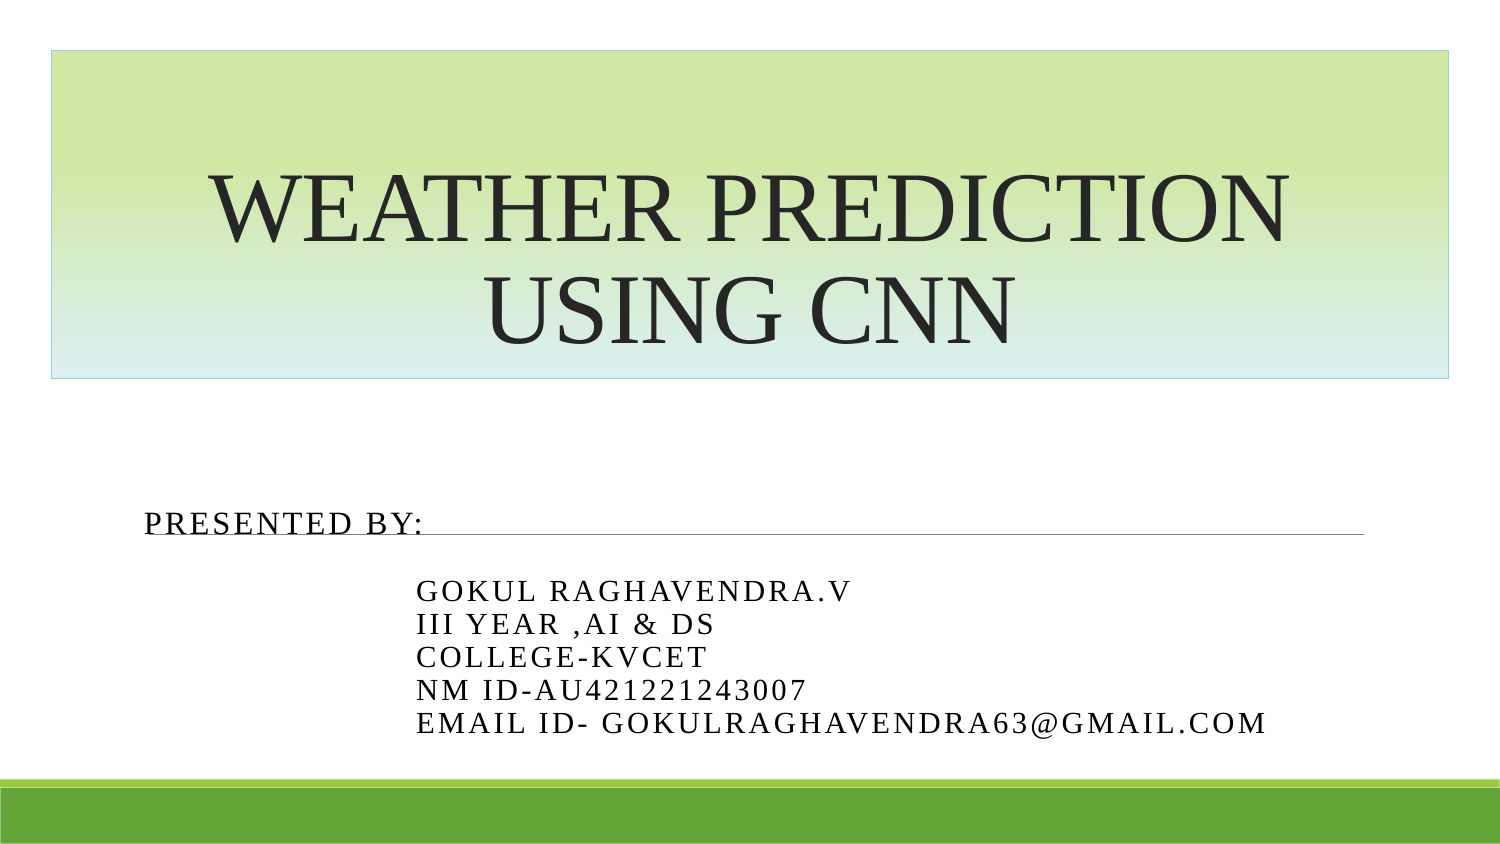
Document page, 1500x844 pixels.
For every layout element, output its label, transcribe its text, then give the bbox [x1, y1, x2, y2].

subtitle Presented by: GOKUL RAGHAVENDRA.V III year ,AI & DS COLLEGE-KVCET NM ID-au421221243007 Email ID- GOKULRAGHAVENDRA63@gmail.com [128, 392, 1500, 760]
title WEATHER PREDICTION USING CNN [51, 50, 1449, 379]
